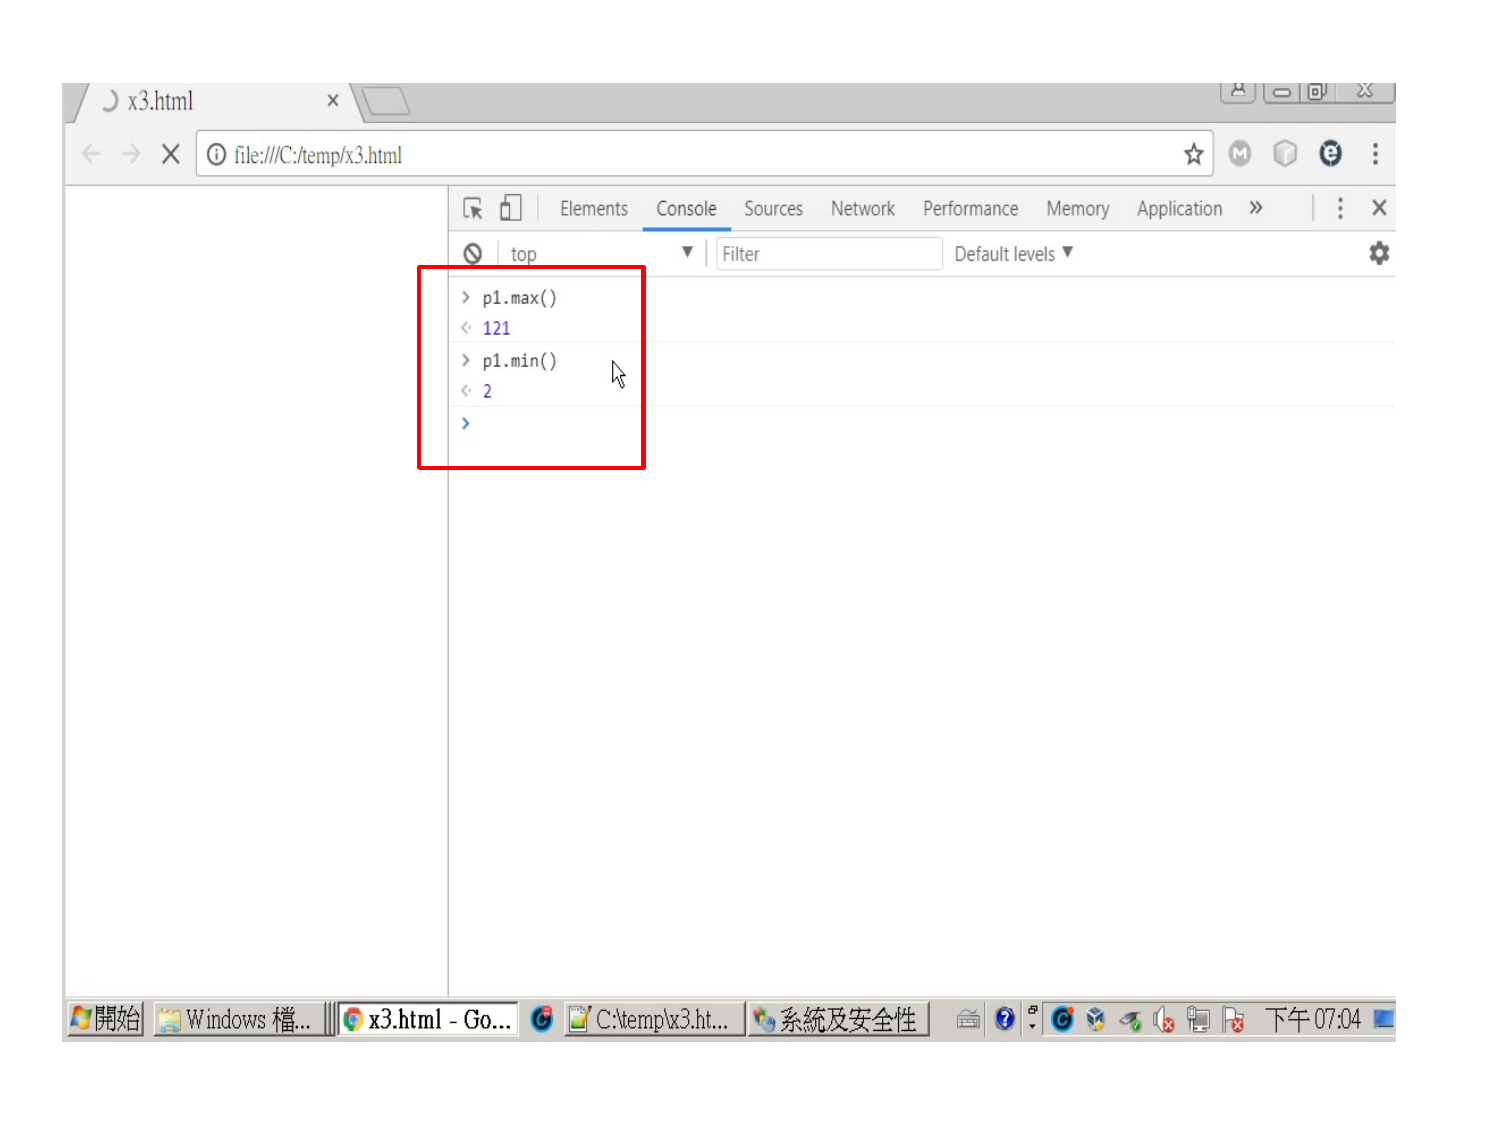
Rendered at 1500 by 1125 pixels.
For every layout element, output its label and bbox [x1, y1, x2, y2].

picture [62, 83, 1396, 1042]
